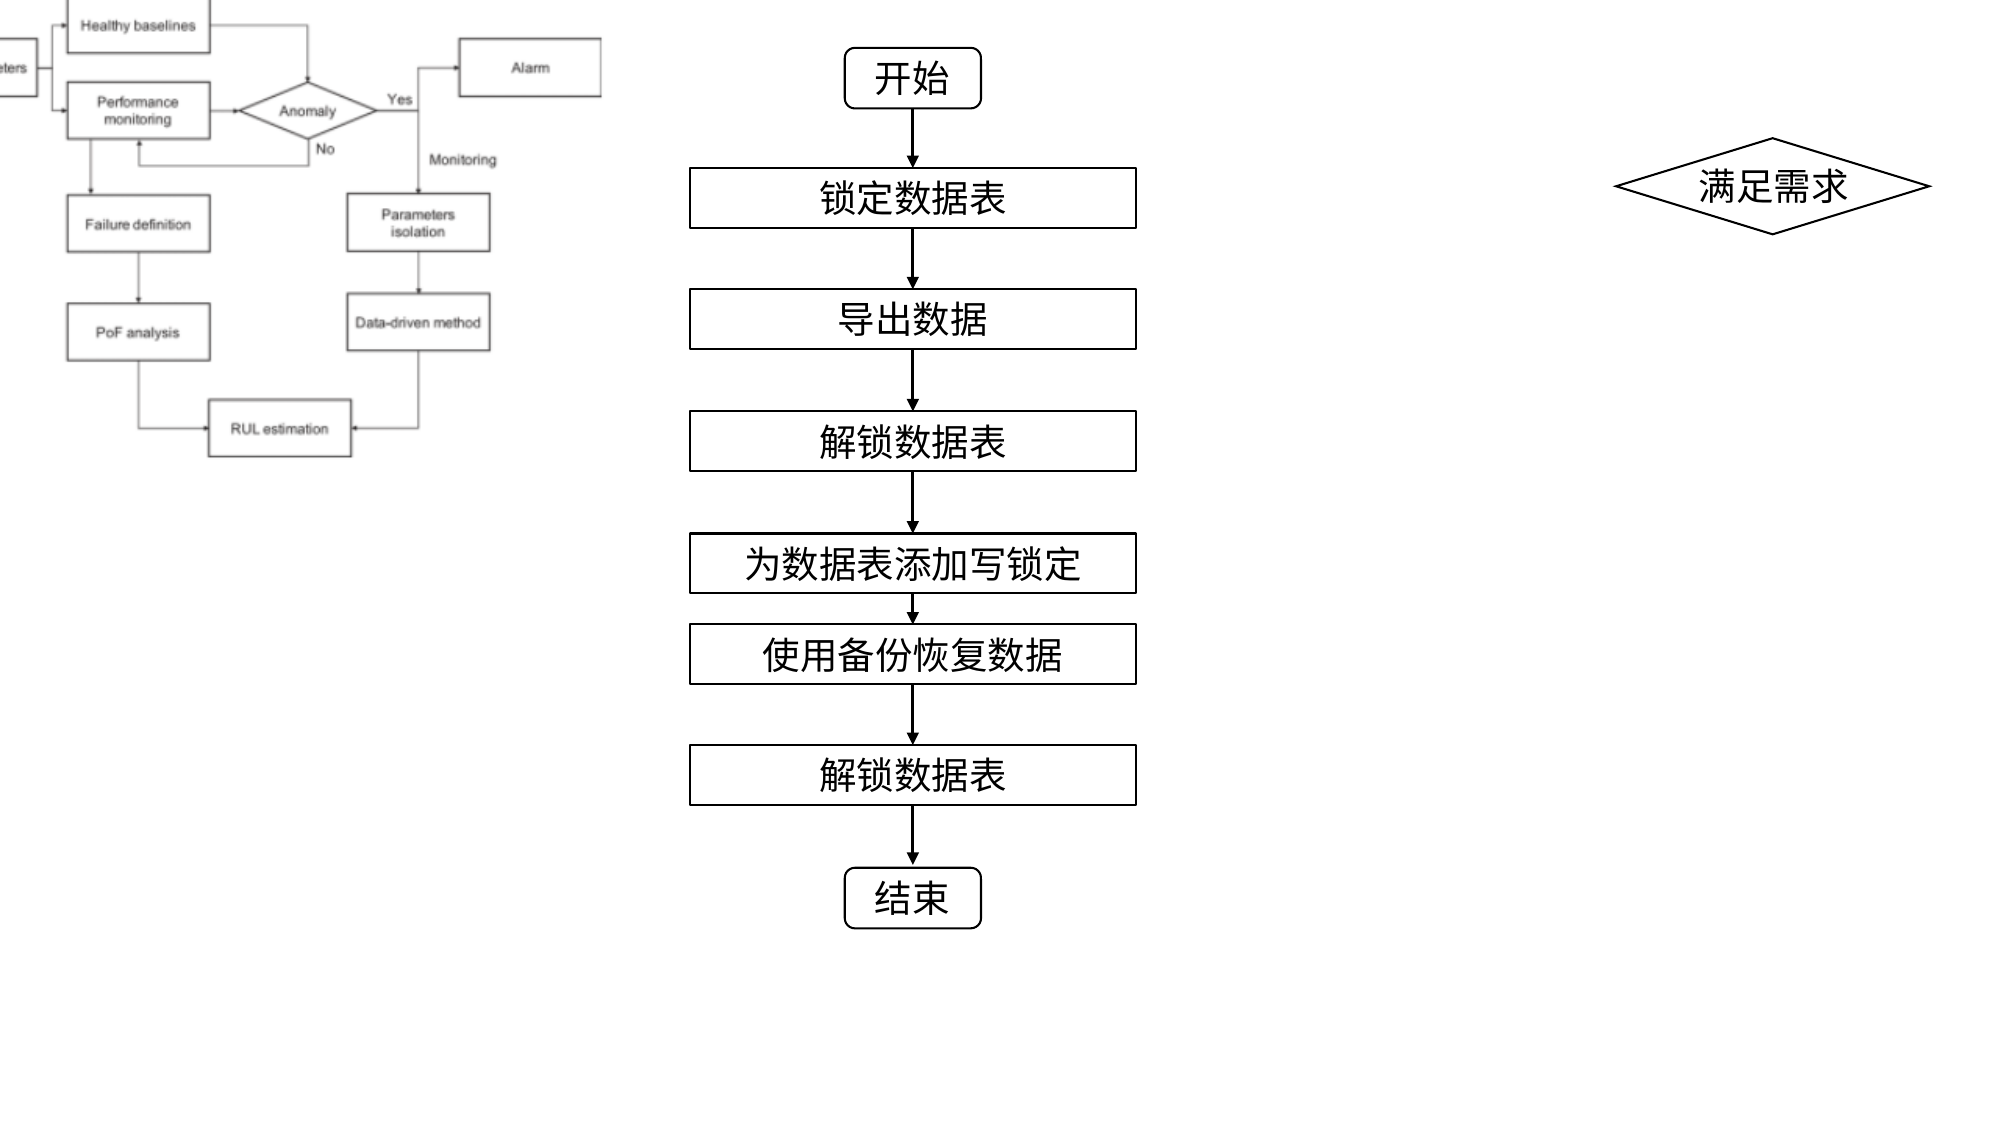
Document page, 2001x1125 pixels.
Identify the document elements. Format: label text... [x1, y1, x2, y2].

text_box 解锁数据表 [689, 744, 1136, 805]
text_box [844, 47, 981, 109]
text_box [1616, 138, 1930, 235]
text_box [844, 867, 981, 929]
text_box 锁定数据表 [689, 167, 1136, 228]
text_box 为数据表添加写锁定 [689, 533, 1136, 594]
picture [0, 0, 644, 489]
text_box 使用备份恢复数据 [689, 624, 1136, 685]
text_box 解锁数据表 [689, 411, 1136, 472]
text_box 导出数据 [689, 289, 1136, 349]
